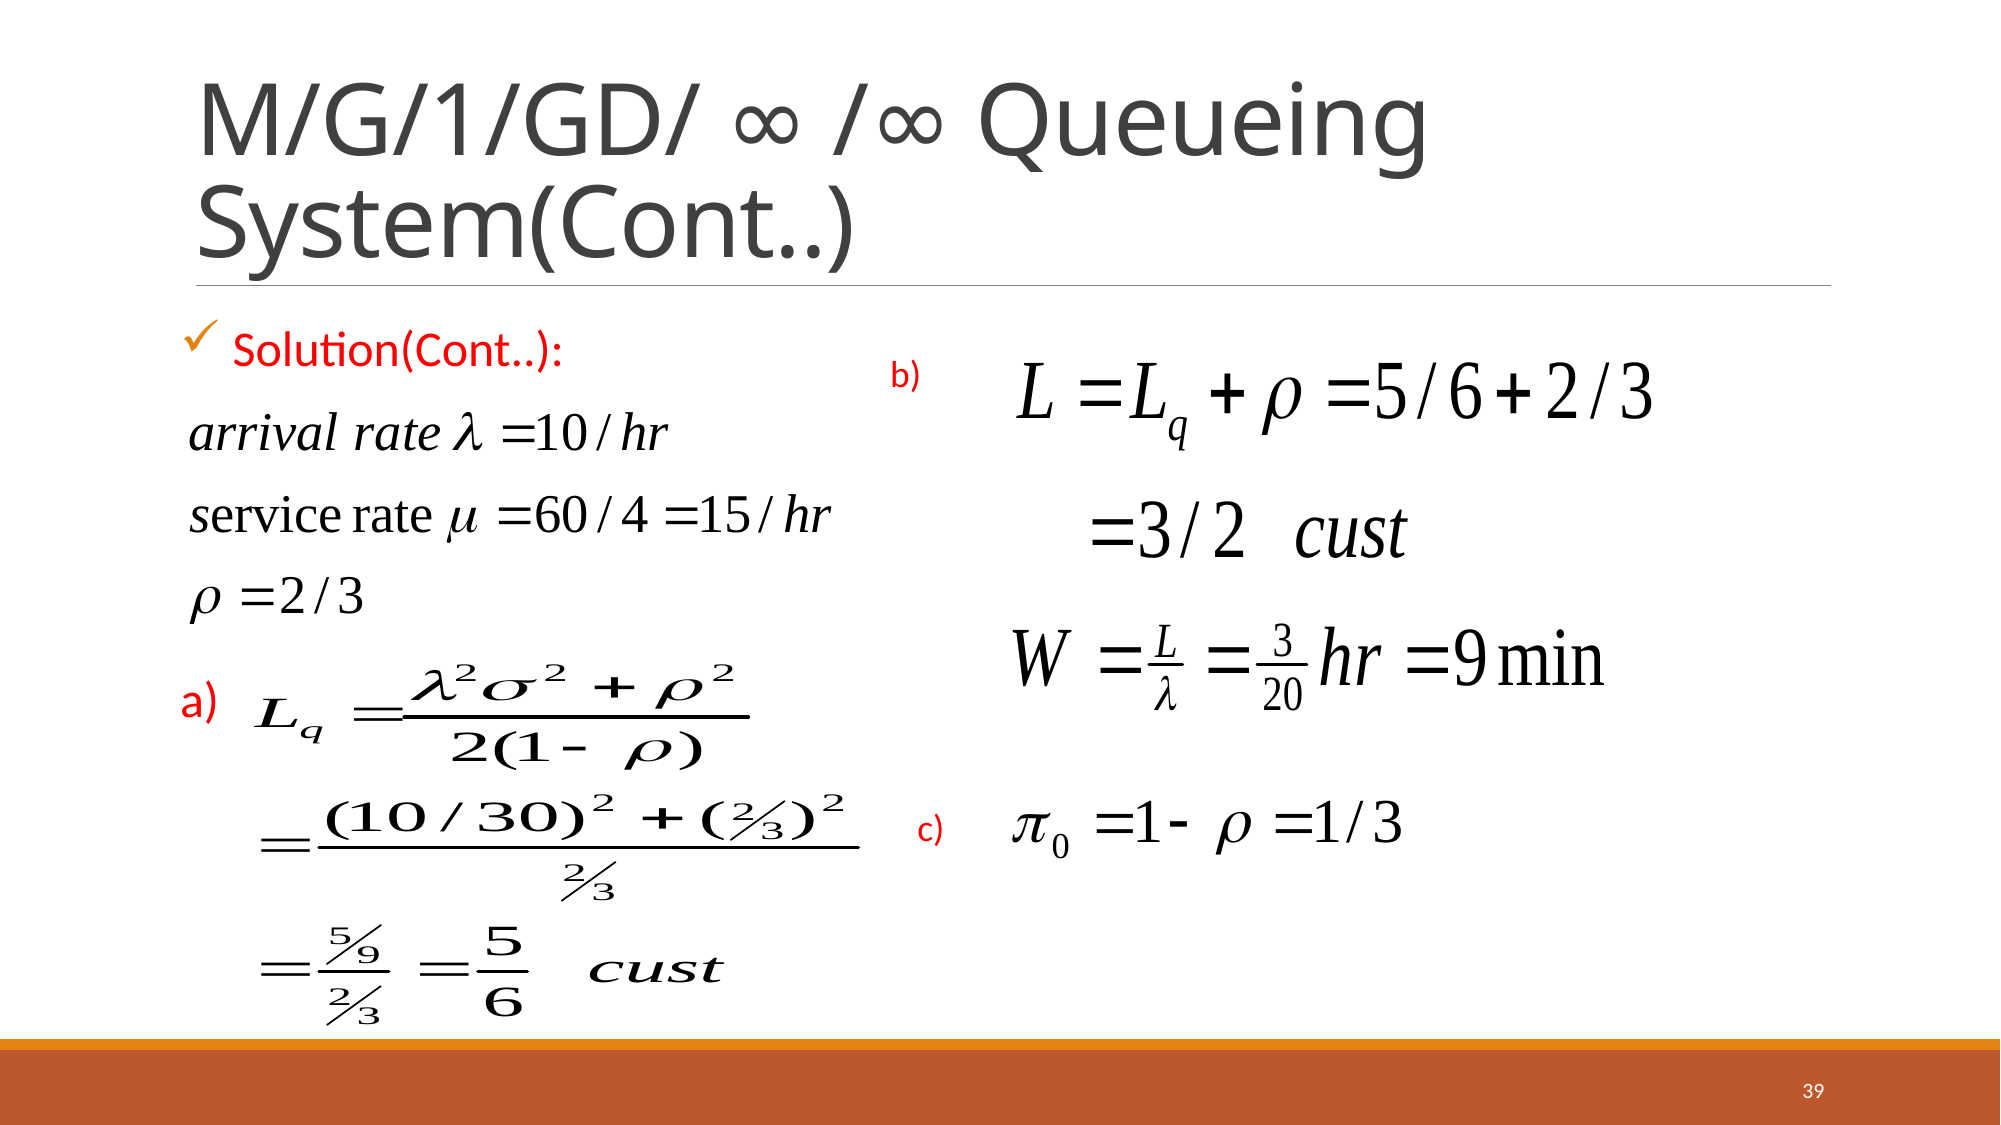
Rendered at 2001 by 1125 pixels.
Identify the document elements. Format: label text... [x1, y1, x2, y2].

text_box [238, 652, 876, 1035]
title M/G/1/GD/ ∞ /∞ Queueing System(Cont..) [180, 47, 1830, 285]
list Solution(Cont..): a) [180, 302, 1830, 1035]
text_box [1004, 779, 1412, 875]
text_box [179, 400, 844, 638]
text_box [1004, 339, 1664, 726]
slide_number 39 [1624, 1059, 1840, 1120]
text_box b) [875, 342, 941, 403]
text_box c) [902, 796, 979, 857]
